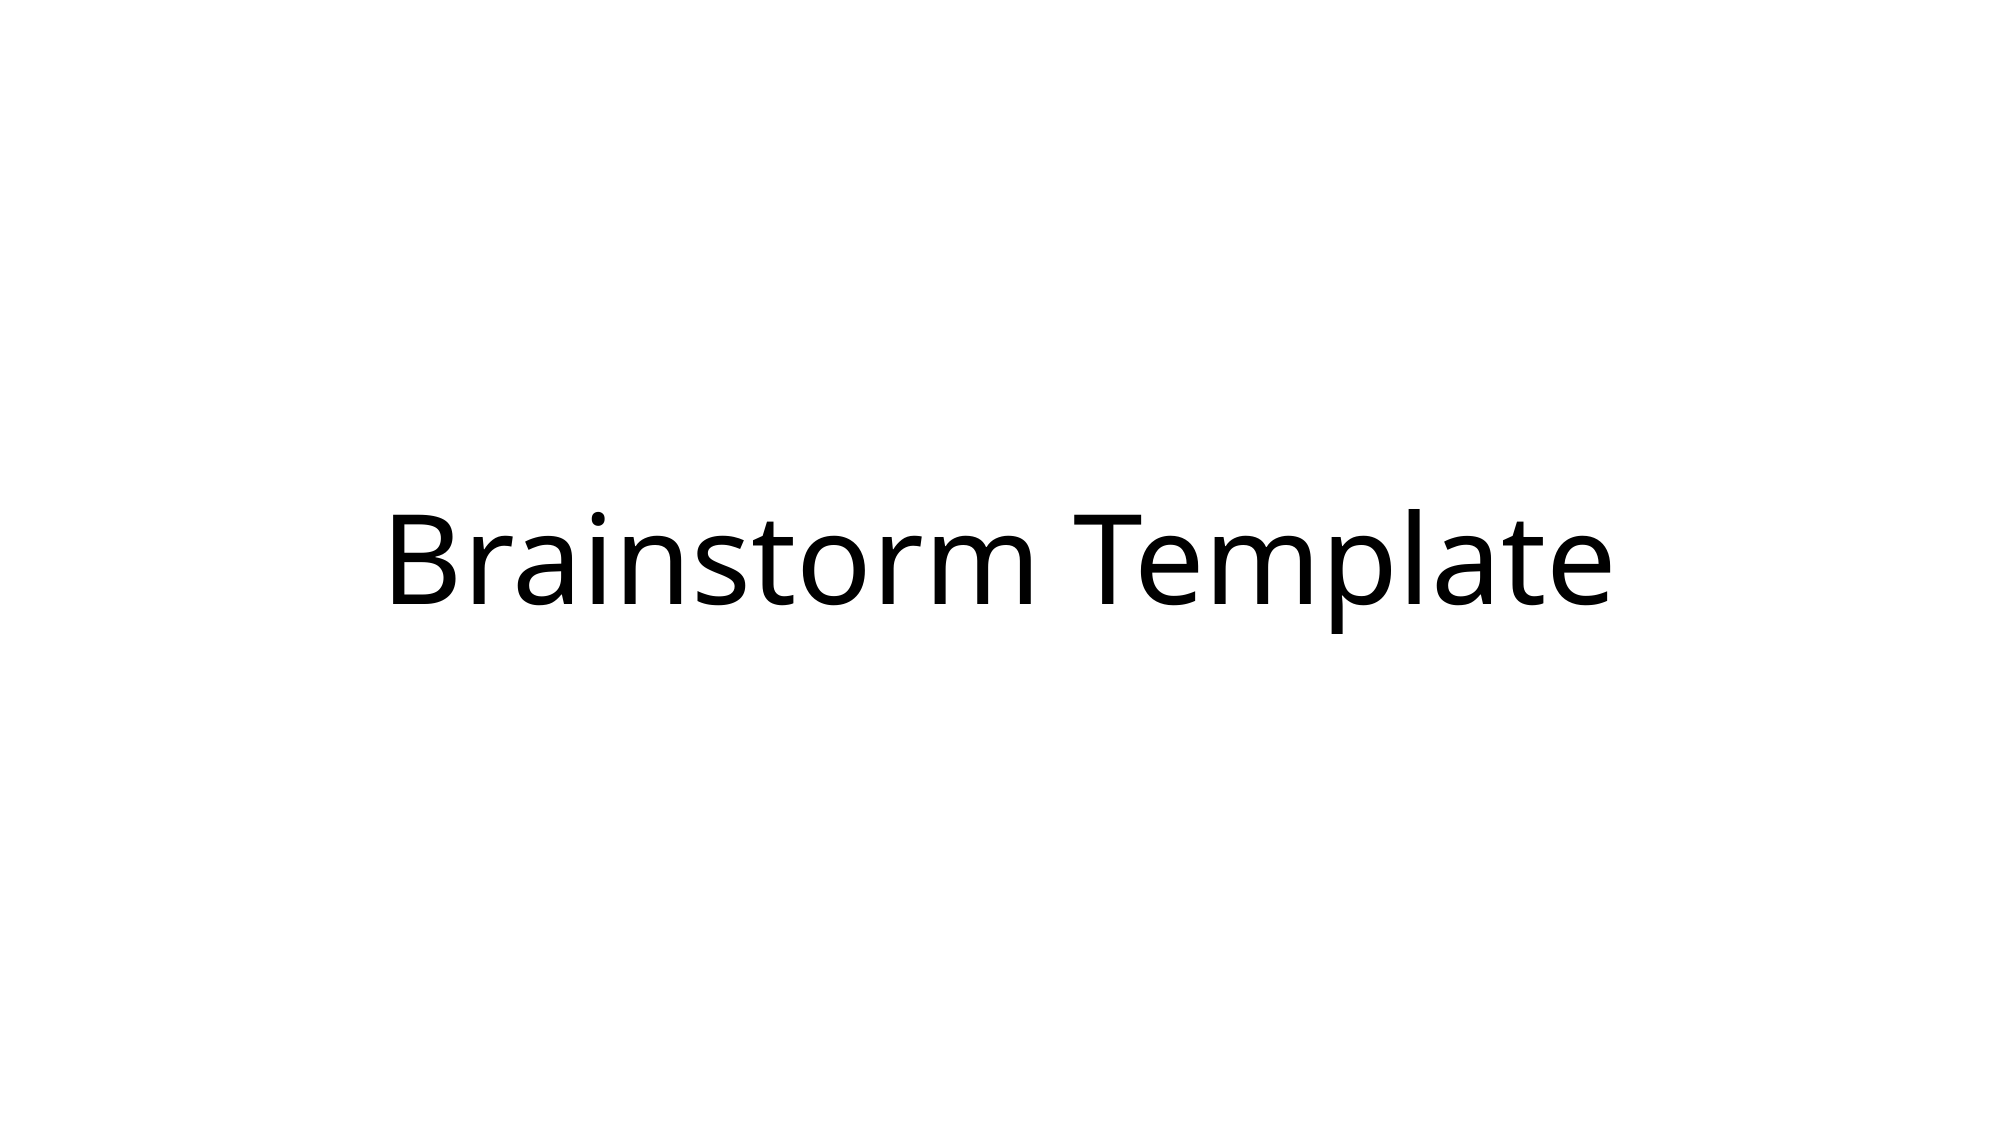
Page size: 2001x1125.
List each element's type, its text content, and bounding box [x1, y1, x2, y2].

title Brainstorm Template [249, 486, 1750, 639]
